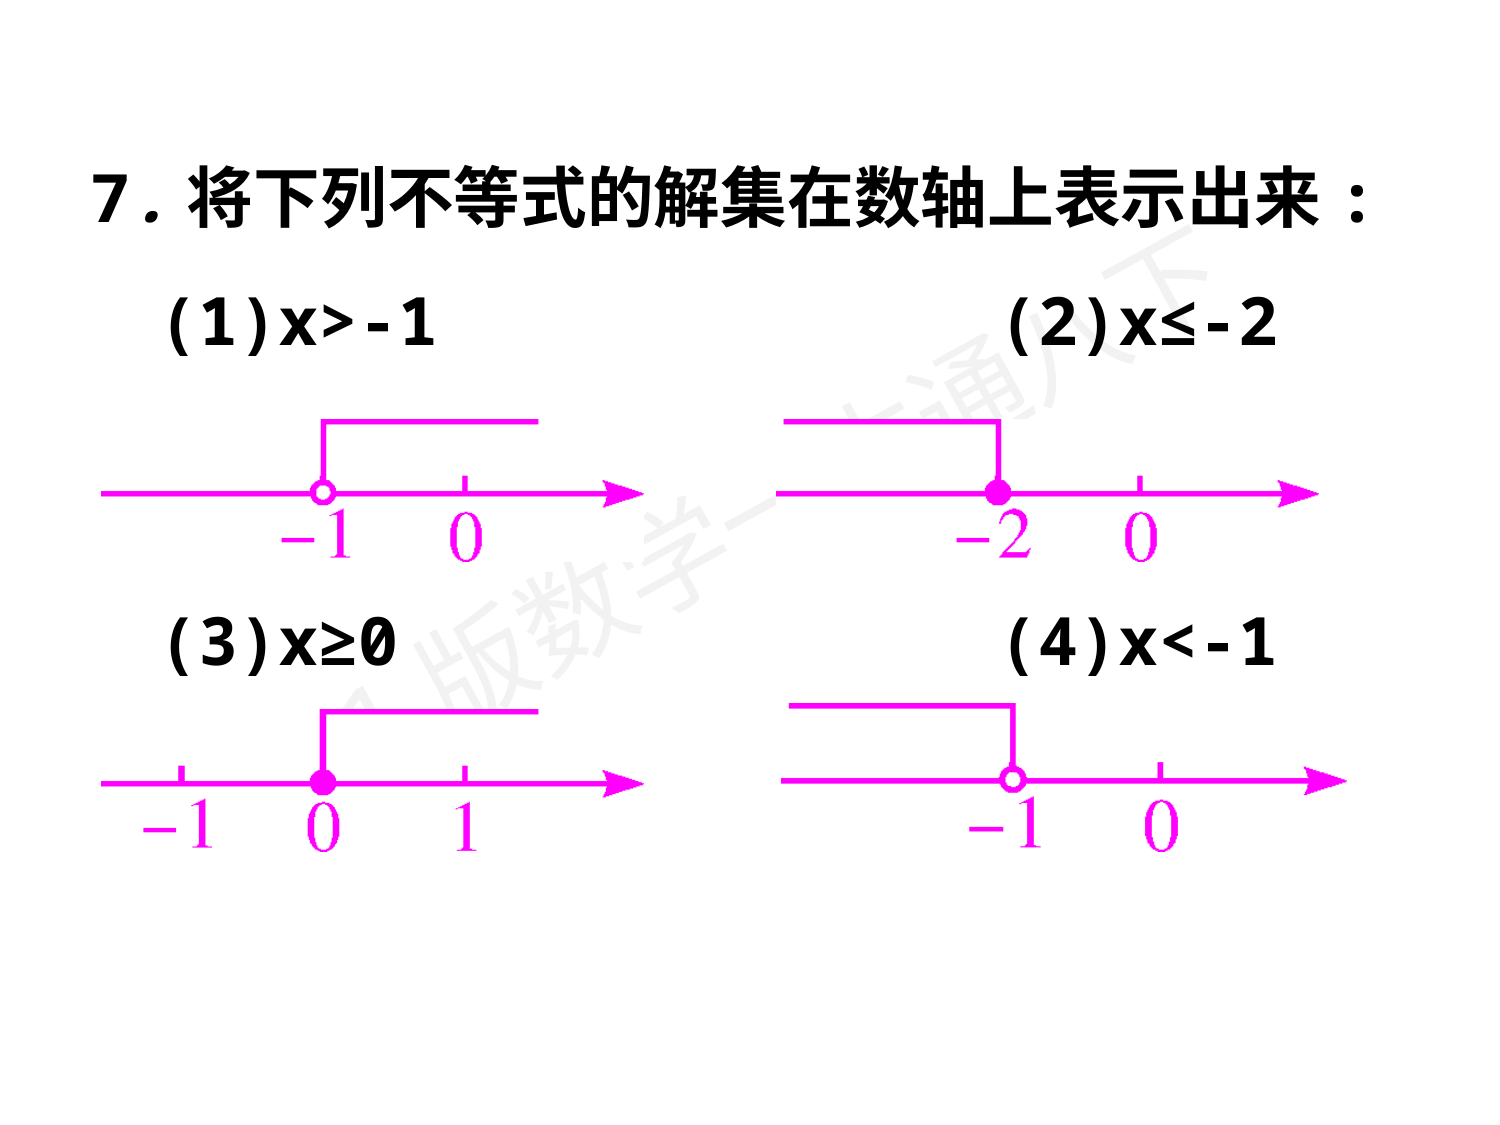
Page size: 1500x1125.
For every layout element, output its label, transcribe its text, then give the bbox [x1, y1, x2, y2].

text_box (1)x>-1 (2)x≤-2 (3)x≥0 (4)x<-1 [143, 271, 1500, 687]
picture [781, 703, 1347, 852]
picture [101, 419, 644, 562]
picture [776, 419, 1319, 562]
text_box 7.将下列不等式的解集在数轴上表示出来: [76, 148, 1347, 244]
picture [101, 709, 644, 852]
